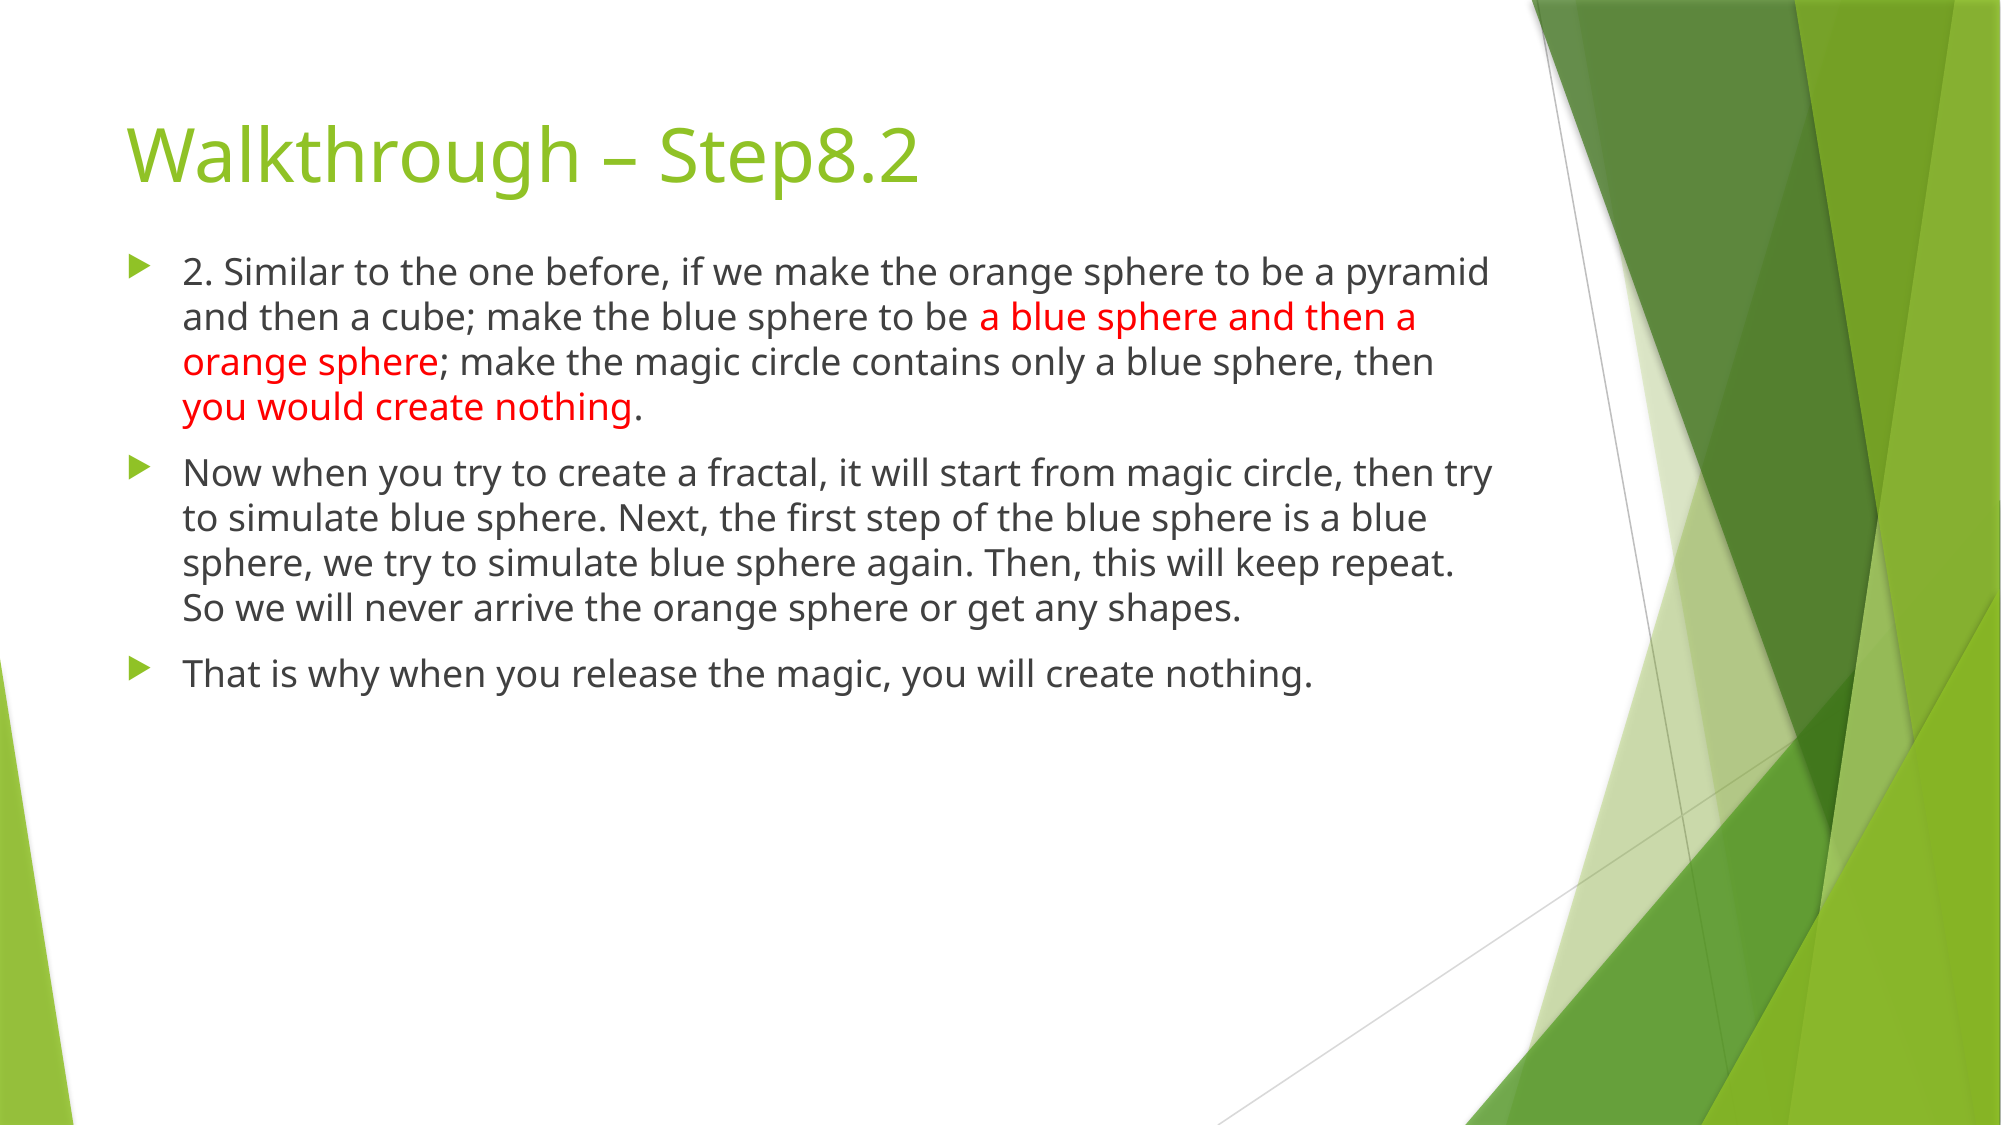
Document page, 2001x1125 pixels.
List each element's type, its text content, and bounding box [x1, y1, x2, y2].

title Walkthrough – Step8.2 [111, 99, 1522, 240]
list 2. Similar to the one before, if we make the orange sphere to be a pyramid and then a cube; make the blue sphere to be a blue sphere and then a orange sphere; make the magic circle contains only a blue sphere, then you would create nothing. Now when you try to create a fractal, it will start from magic circle, then try to simulate blue sphere. Next, the first step of the blue sphere is a blue sphere, we try to simulate blue sphere again. Then, this will keep repeat. So we will never arrive the orange sphere or get any shapes. That is why when you release the magic, you will create nothing. [111, 240, 1522, 990]
